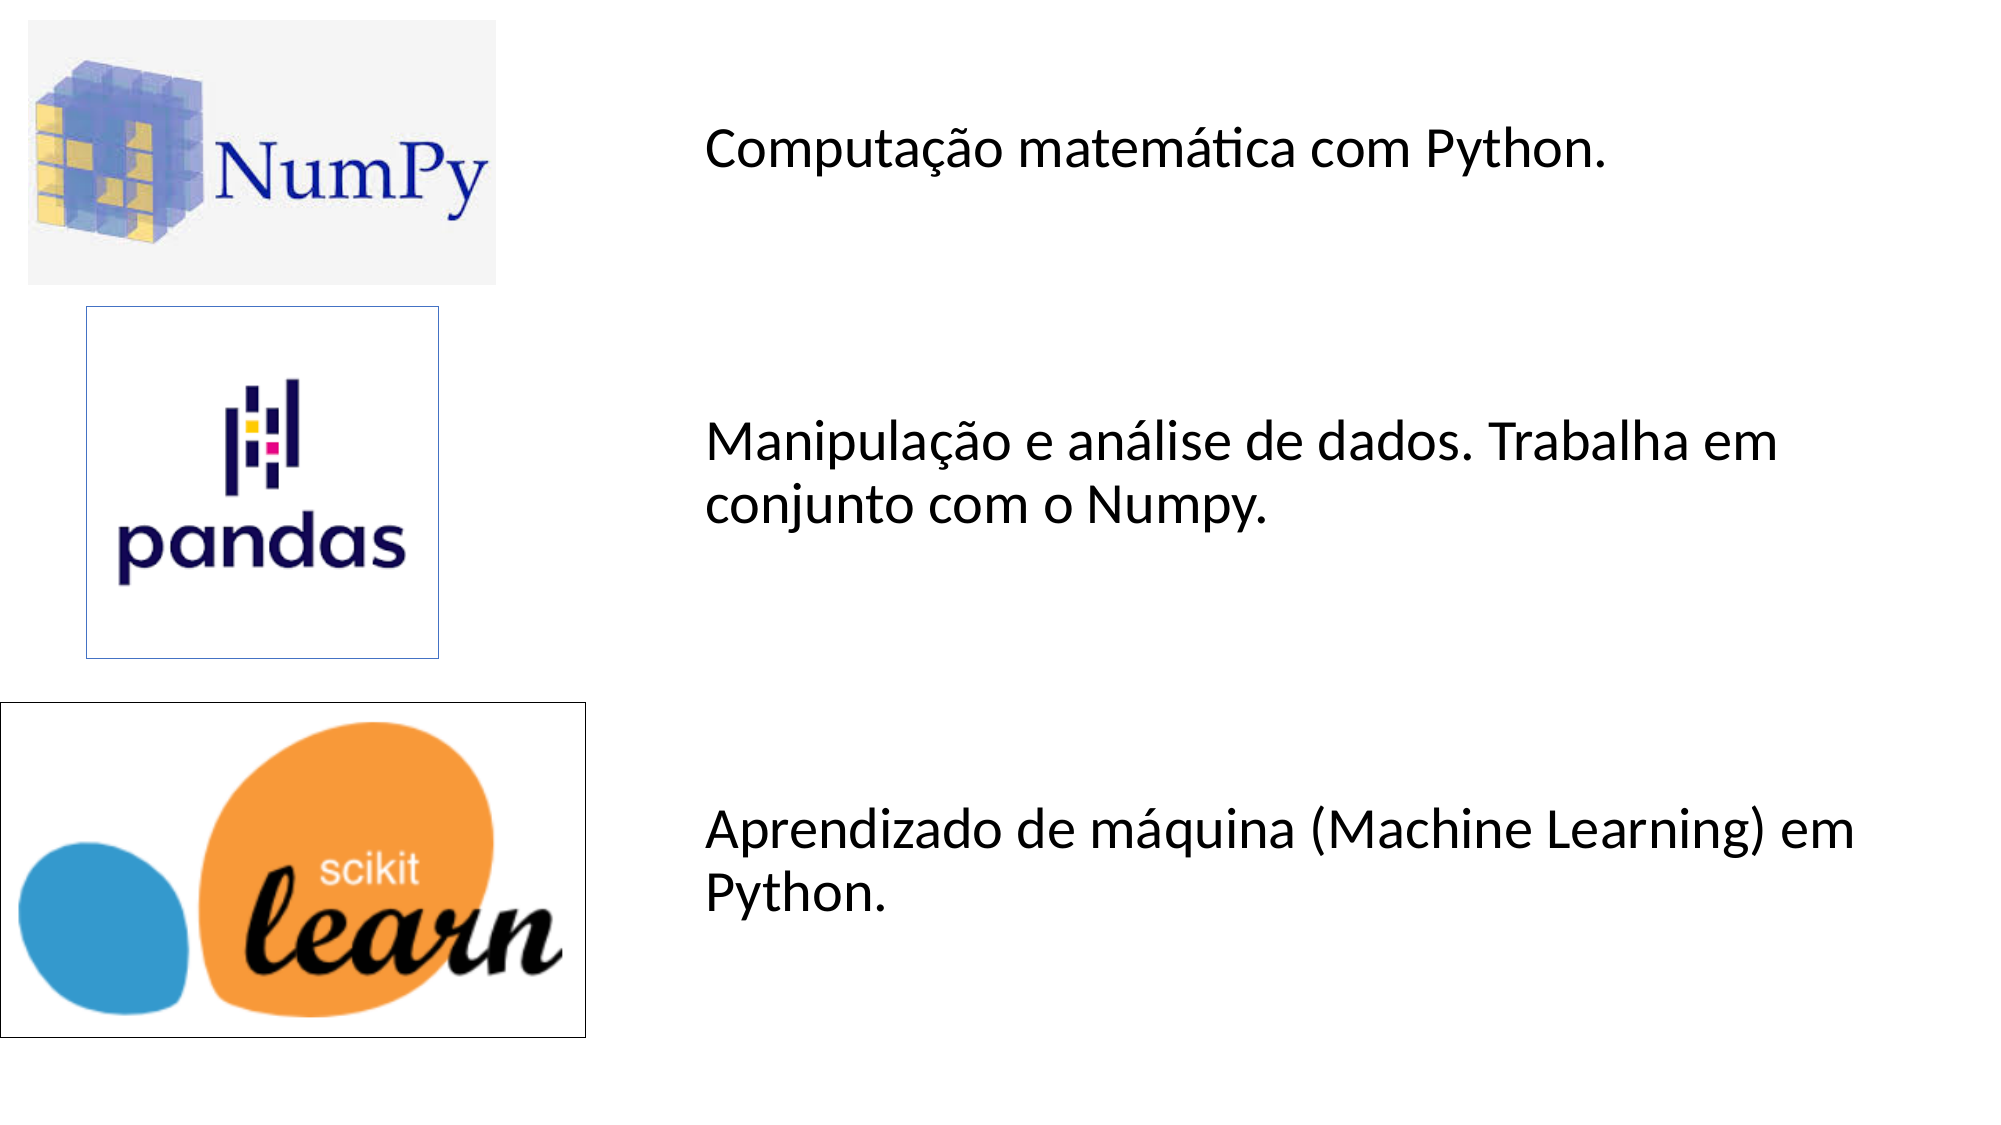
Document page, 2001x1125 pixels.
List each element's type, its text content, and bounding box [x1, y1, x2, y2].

picture [28, 20, 496, 285]
picture [86, 306, 439, 659]
text_box Aprendizado de máquina (Machine Learning) em Python. [690, 790, 1914, 950]
text_box Manipulação e análise de dados. Trabalha em conjunto com o Numpy. [690, 402, 1914, 563]
picture [0, 702, 586, 1038]
list Computação matemática com Python. [690, 109, 1914, 196]
